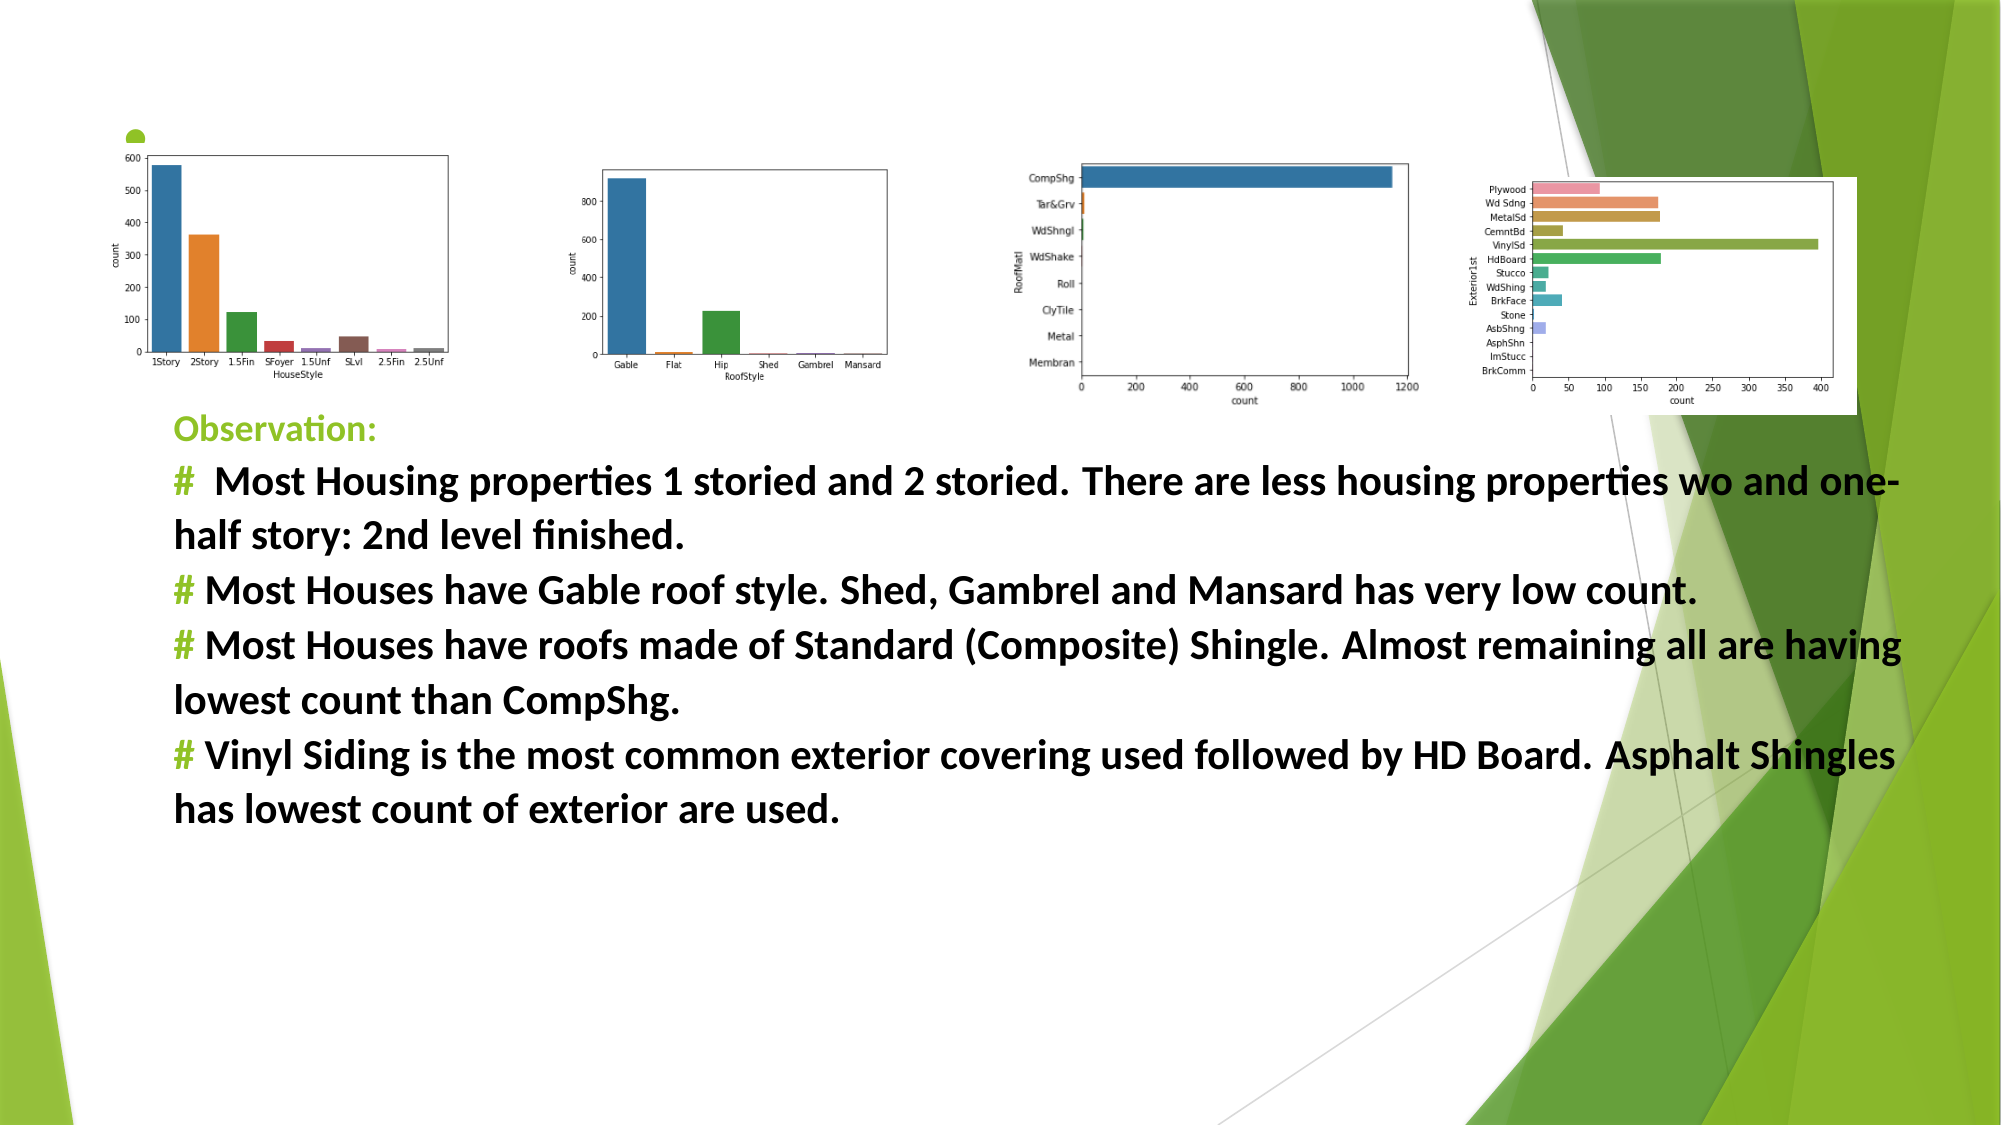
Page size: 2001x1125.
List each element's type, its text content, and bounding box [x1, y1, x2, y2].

picture [566, 161, 907, 387]
title Observation: # Most Housing properties 1 storied and 2 storied. There are less housing properties wo and one-half story: 2nd level finished. # Most Houses have Gable roof style. Shed, Gambrel and Mansard has very low count. # Most Houses have roofs made of Standard (Composite) Shingle. Almost remaining all are having lowest count than CompShg. # Vinyl Siding is the most common exterior covering used followed by HD Board. Asphalt Shingles has lowest count of exterior are used. [111, 99, 1959, 1085]
picture [1014, 162, 1434, 413]
picture [1461, 176, 1858, 416]
picture [110, 142, 459, 387]
